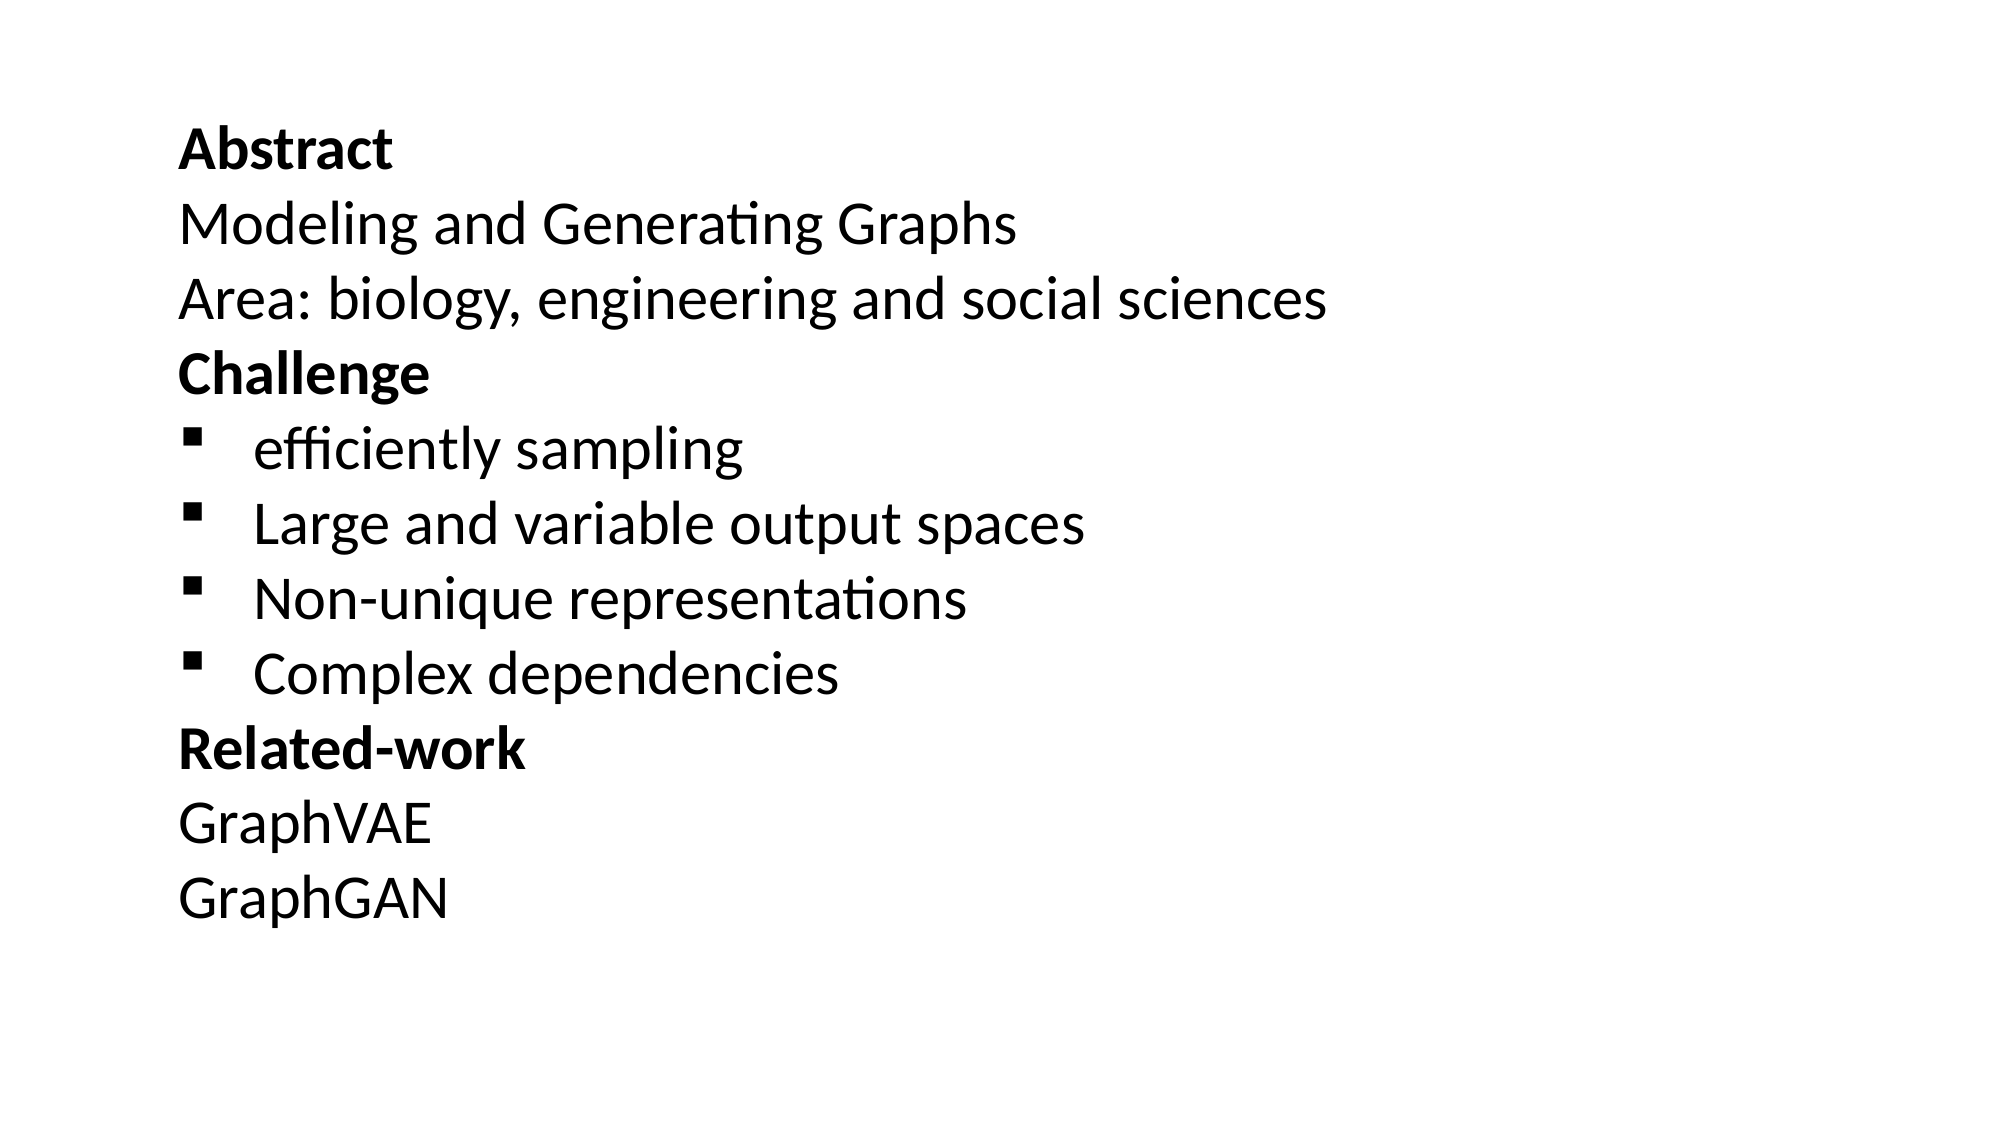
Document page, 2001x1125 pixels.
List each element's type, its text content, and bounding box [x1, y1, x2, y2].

text_box Abstract Modeling and Generating Graphs Area: biology, engineering and social sciences Challenge efficiently sampling Large and variable output spaces Non-unique representations Complex dependencies Related-work GraphVAE GraphGAN [163, 99, 1868, 939]
